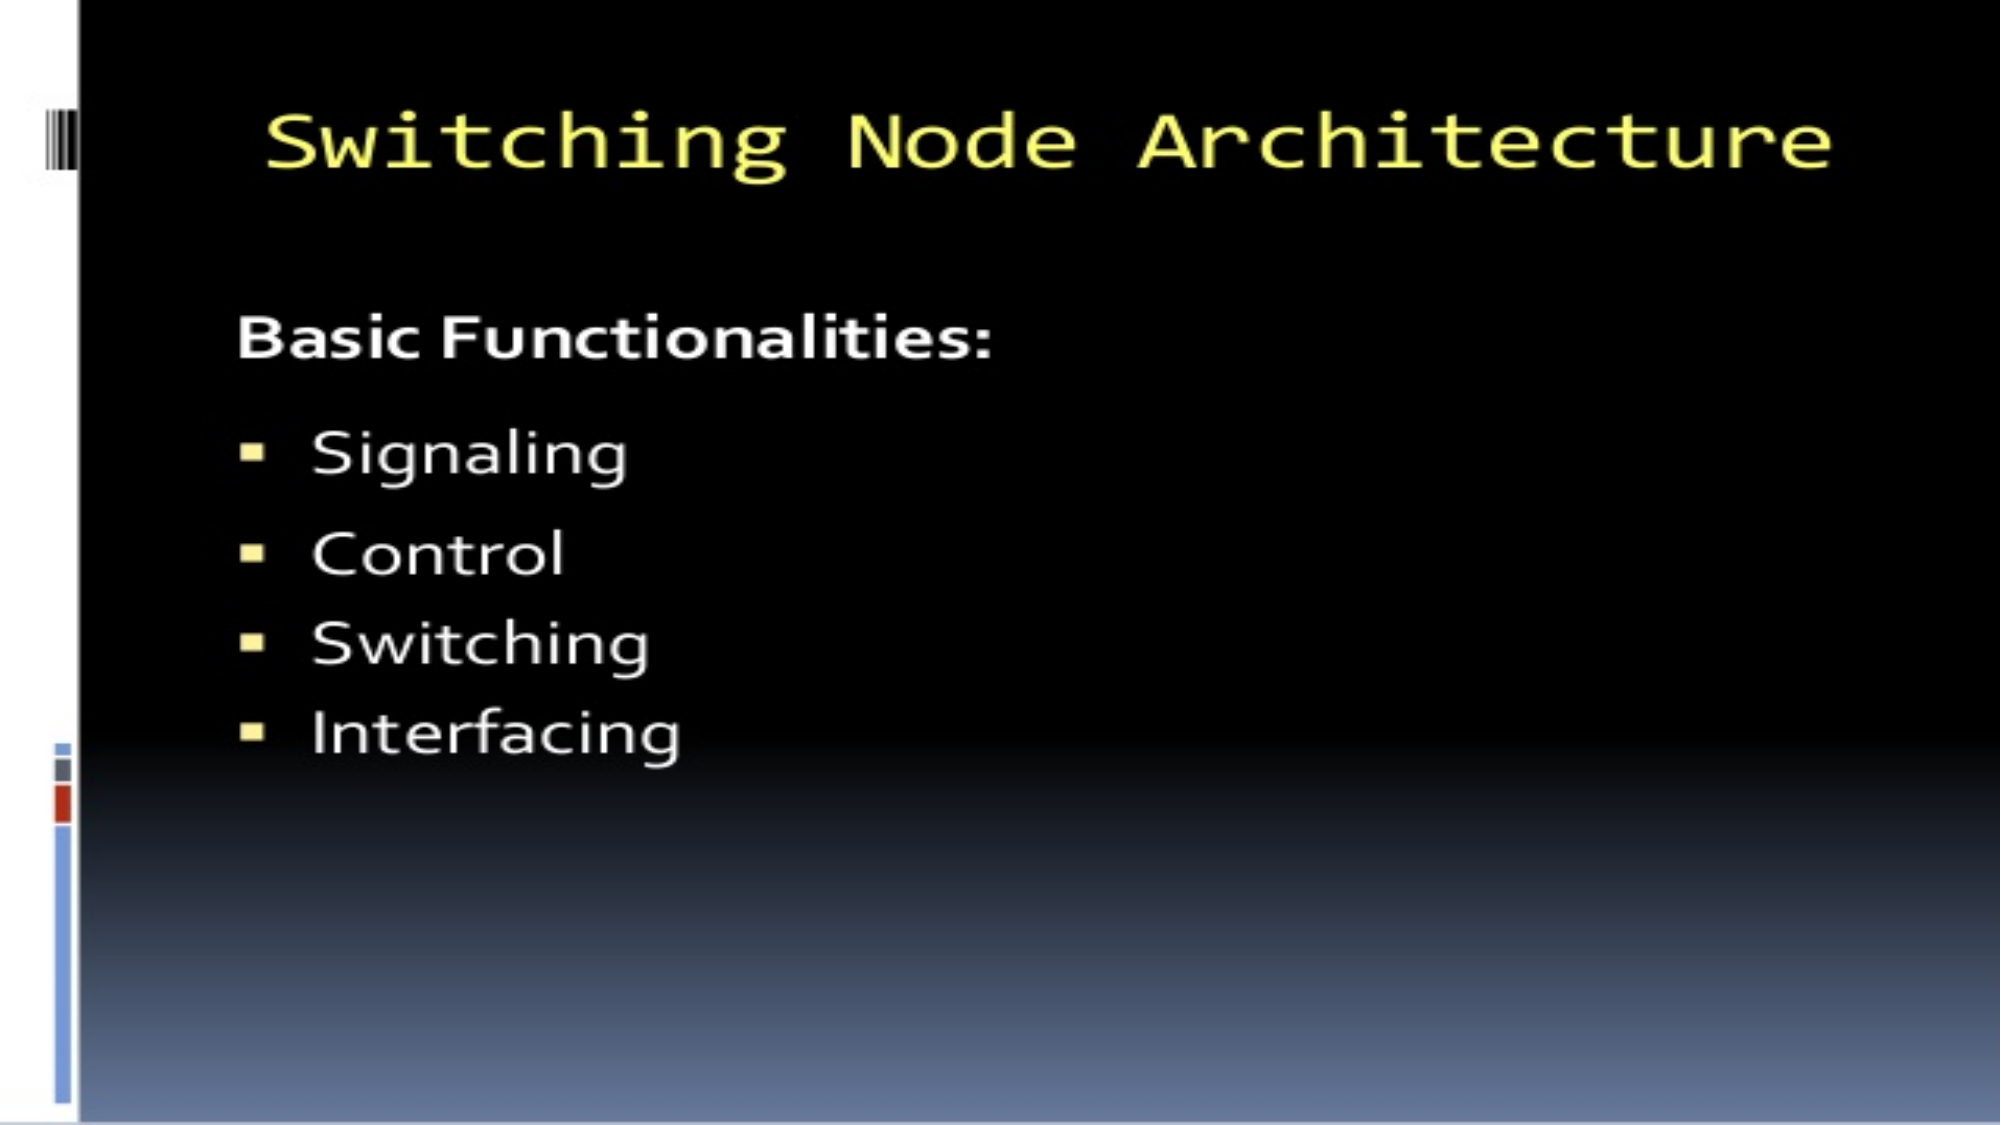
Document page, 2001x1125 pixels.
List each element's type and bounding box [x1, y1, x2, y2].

list [0, 0, 2000, 1125]
